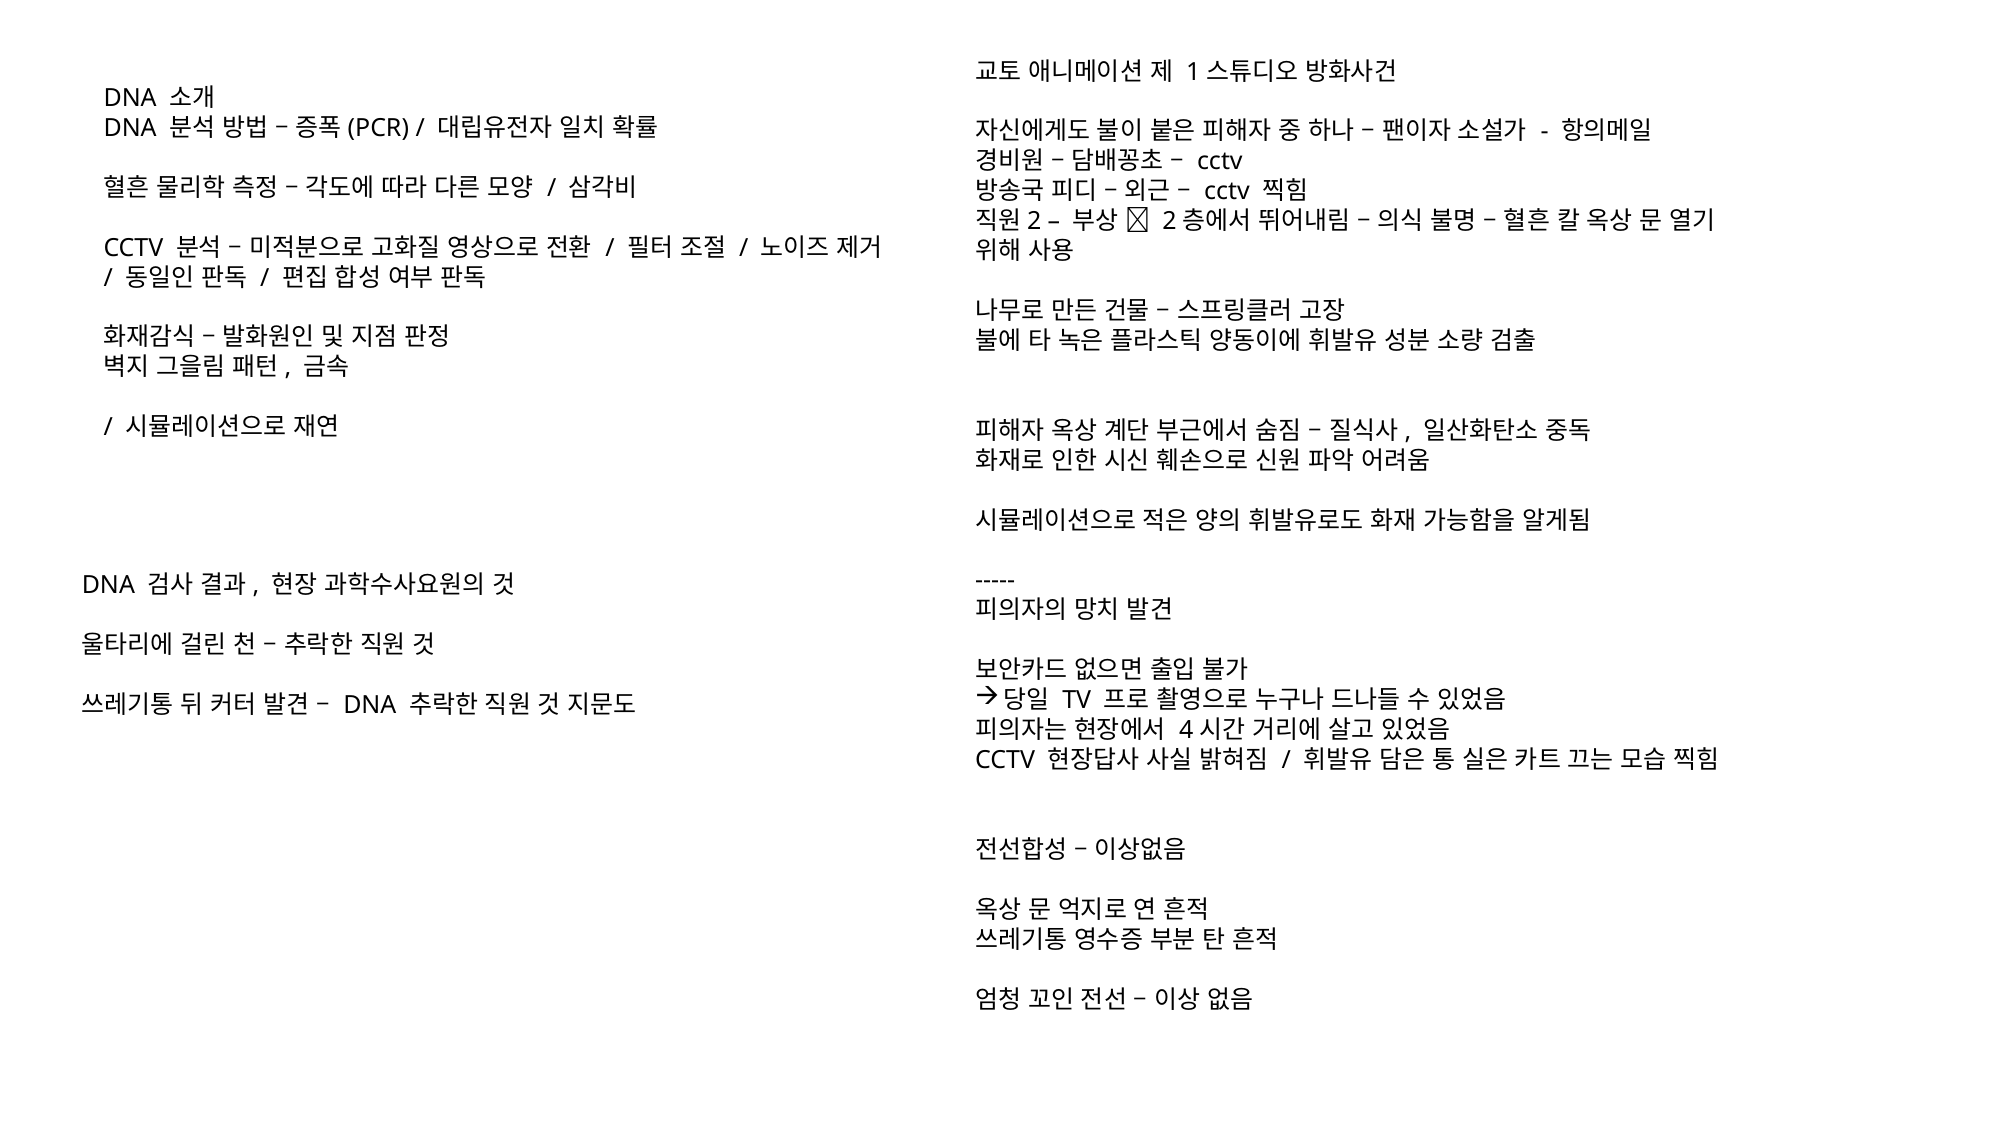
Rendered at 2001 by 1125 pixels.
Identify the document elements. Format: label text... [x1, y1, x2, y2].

text_box 교토 애니메이션 제 1스튜디오 방화사건 자신에게도 불이 붙은 피해자 중 하나 – 팬이자 소설가 - 항의메일 경비원 – 담배꽁초 – cctv 방송국 피디 – 외근 – cctv 찍힘 직원2 – 부상  2층에서 뛰어내림 – 의식 불명 – 혈흔 칼 옥상 문 열기 위해 사용 나무로 만든 건물 – 스프링클러 고장 불에 타 녹은 플라스틱 양동이에 휘발유 성분 소량 검출 피해자 옥상 계단 부근에서 숨짐 – 질식사, 일산화탄소 중독 화재로 인한 시신 훼손으로 신원 파악 어려움 시뮬레이션으로 적은 양의 휘발유로도 화재 가능함을 알게됨 ----- 피의자의 망치 발견 보안카드 없으면 출입 불가 당일 TV 프로 촬영으로 누구나 드나들 수 있었음 피의자는 현장에서 4시간 거리에 살고 있었음 CCTV 현장답사 사실 밝혀짐 / 휘발유 담은 통 실은 카트 끄는 모습 찍힘 전선합성 – 이상없음 옥상 문 억지로 연 흔적 쓰레기통 영수증 부분 탄 흔적 엄청 꼬인 전선 – 이상 없음 [960, 47, 1782, 1051]
text_box DNA 소개 DNA 분석 방법 – 증폭(PCR) / 대립유전자 일치 확률 혈흔 물리학 측정 – 각도에 따라 다른 모양 / 삼각비 CCTV 분석 – 미적분으로 고화질 영상으로 전환 / 필터 조절 / 노이즈 제거 / 동일인 판독 / 편집 합성 여부 판독 화재감식 – 발화원인 및 지점 판정 벽지 그을림 패턴, 금속 / 시뮬레이션으로 재연 [88, 73, 910, 478]
text_box DNA 검사 결과, 현장 과학수사요원의 것 울타리에 걸린 천 – 추락한 직원 것 쓰레기통 뒤 커터 발견 – DNA 추락한 직원 것 지문도 [67, 561, 889, 726]
